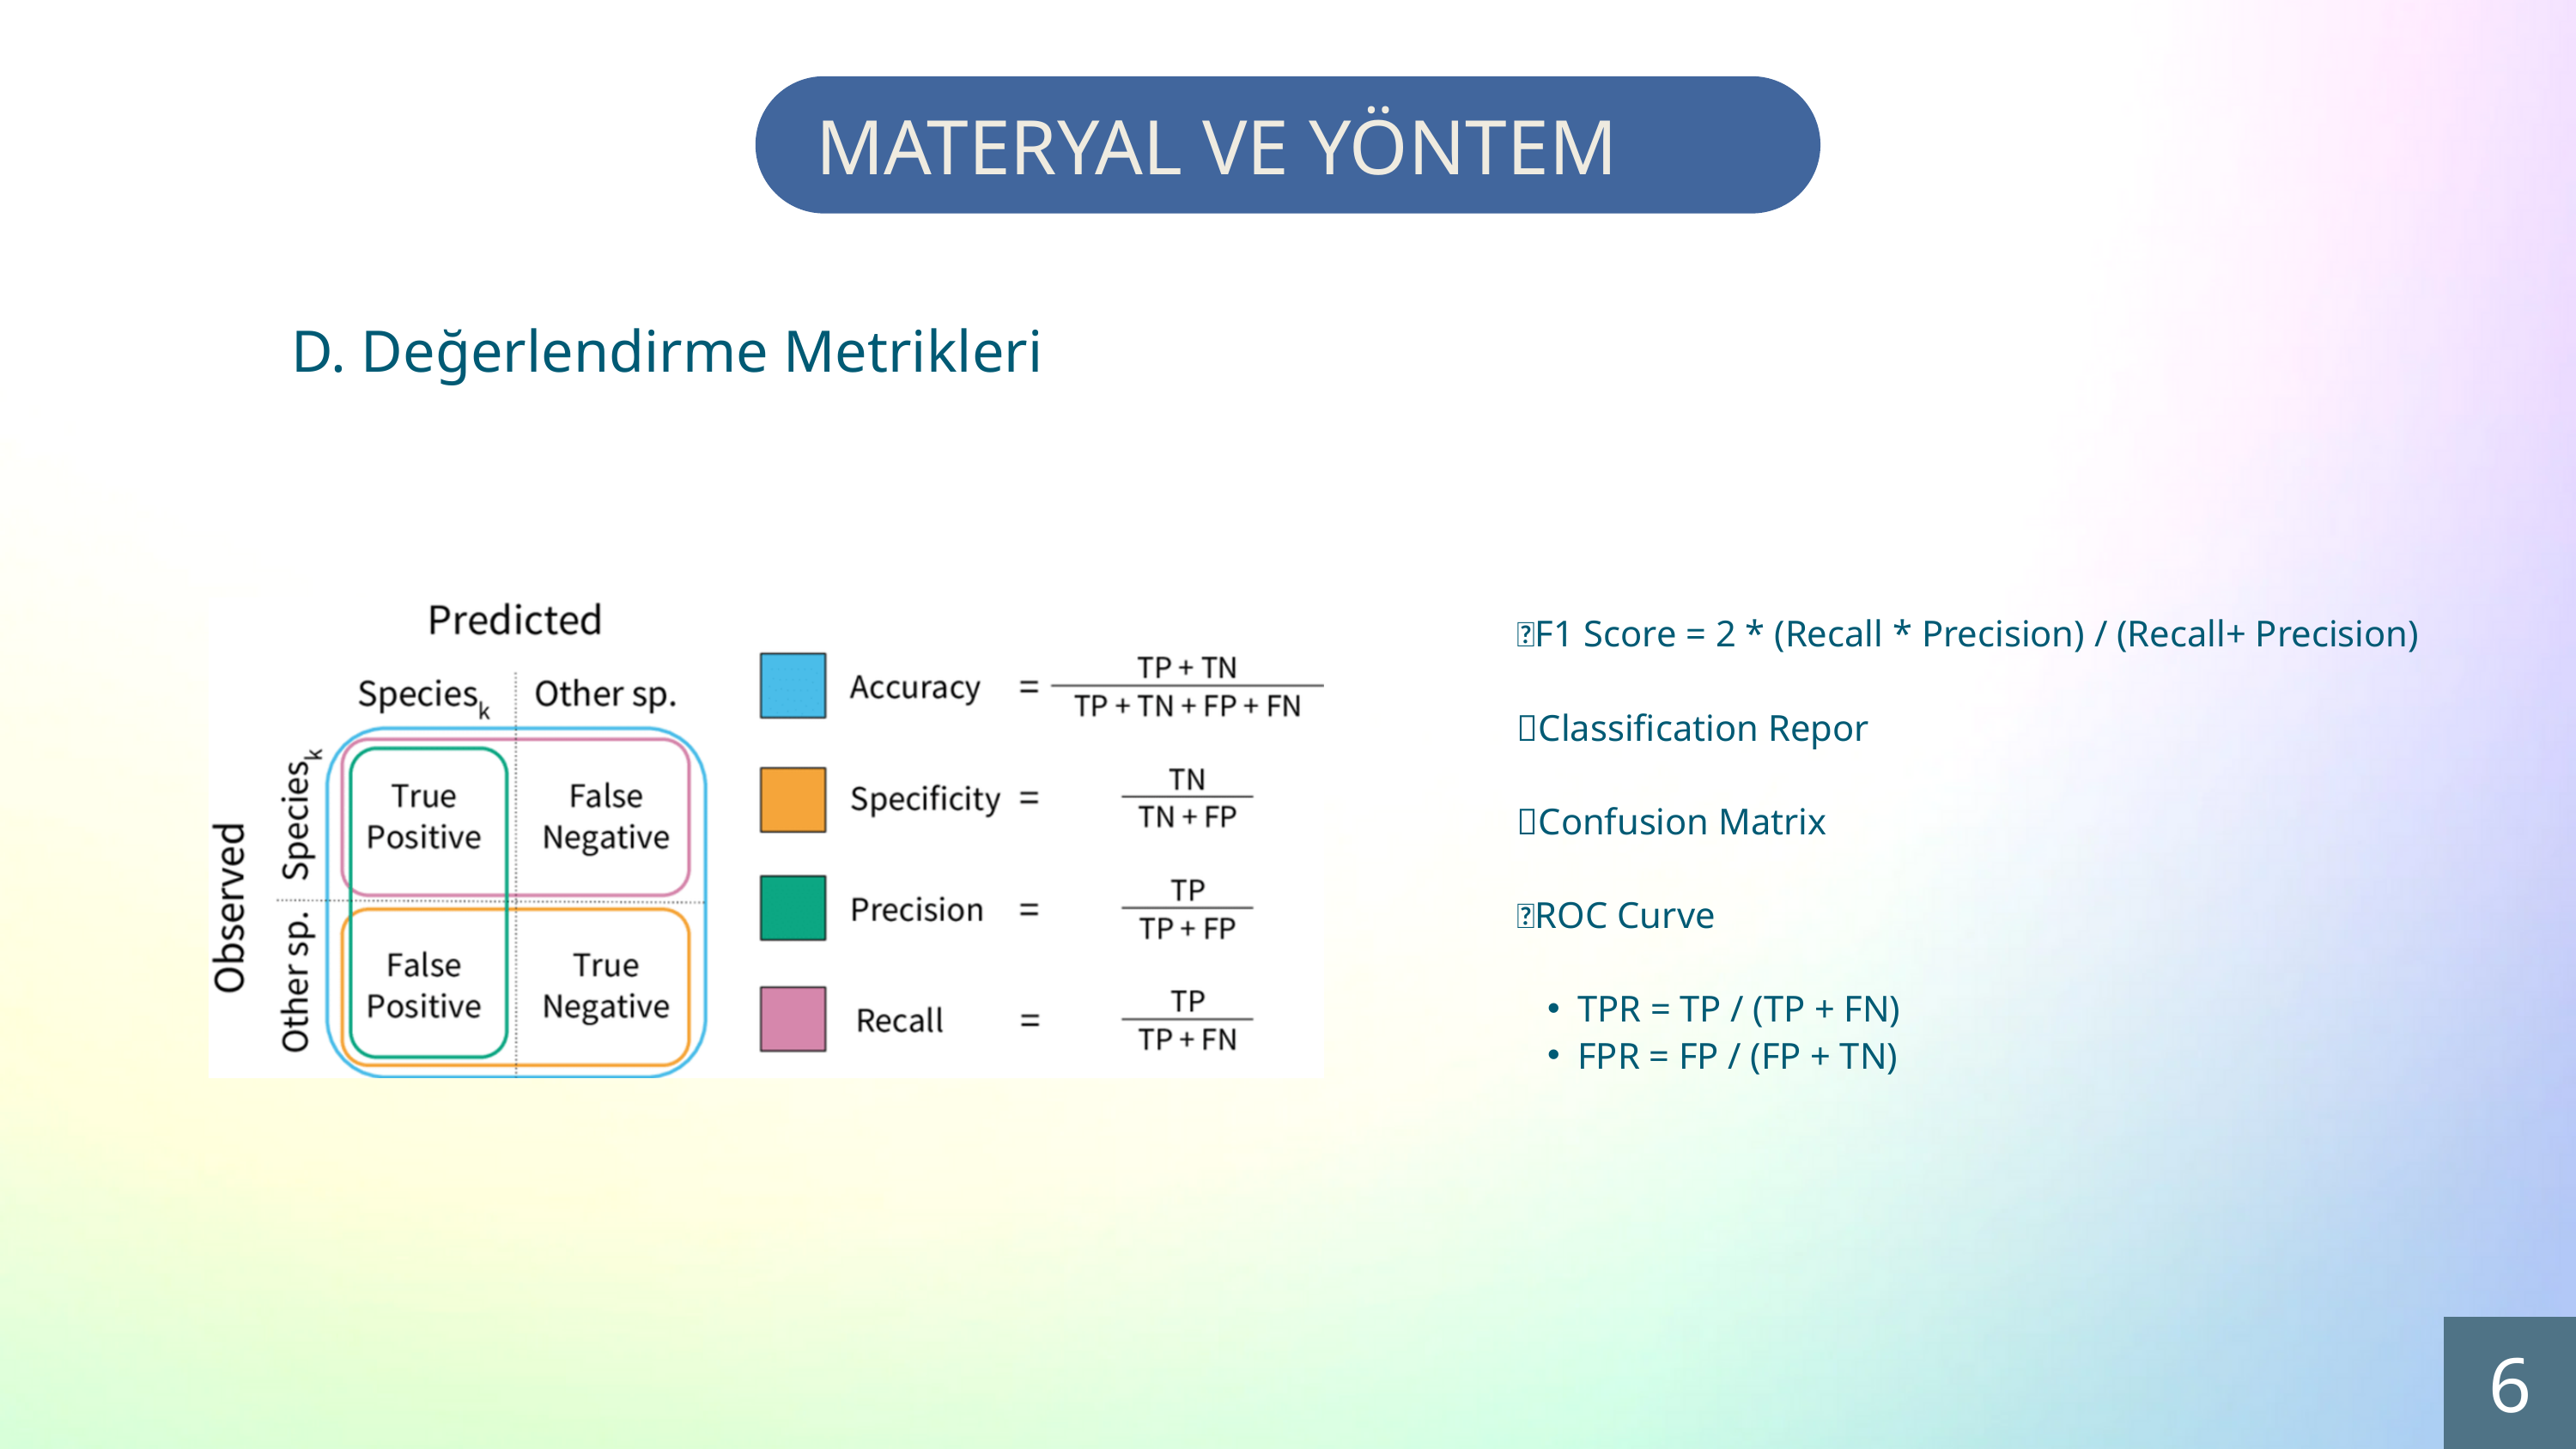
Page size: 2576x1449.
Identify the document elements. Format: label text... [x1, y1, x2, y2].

text_box [208, 597, 1324, 1078]
text_box [0, 0, 2576, 1449]
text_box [2444, 1316, 2576, 1449]
text_box D. Değerlendirme Metrikleri [208, 303, 1127, 384]
text_box 🔰F1 Score = 2 * (Recall * Precision) / (Recall+ Precision) 🔰Classification Repor 🔰Confusion Matrix 🔰ROC Curve TPR = TP / (TP + FN) FPR = FP / (FP + TN) [1516, 607, 2511, 1076]
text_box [755, 76, 1821, 214]
